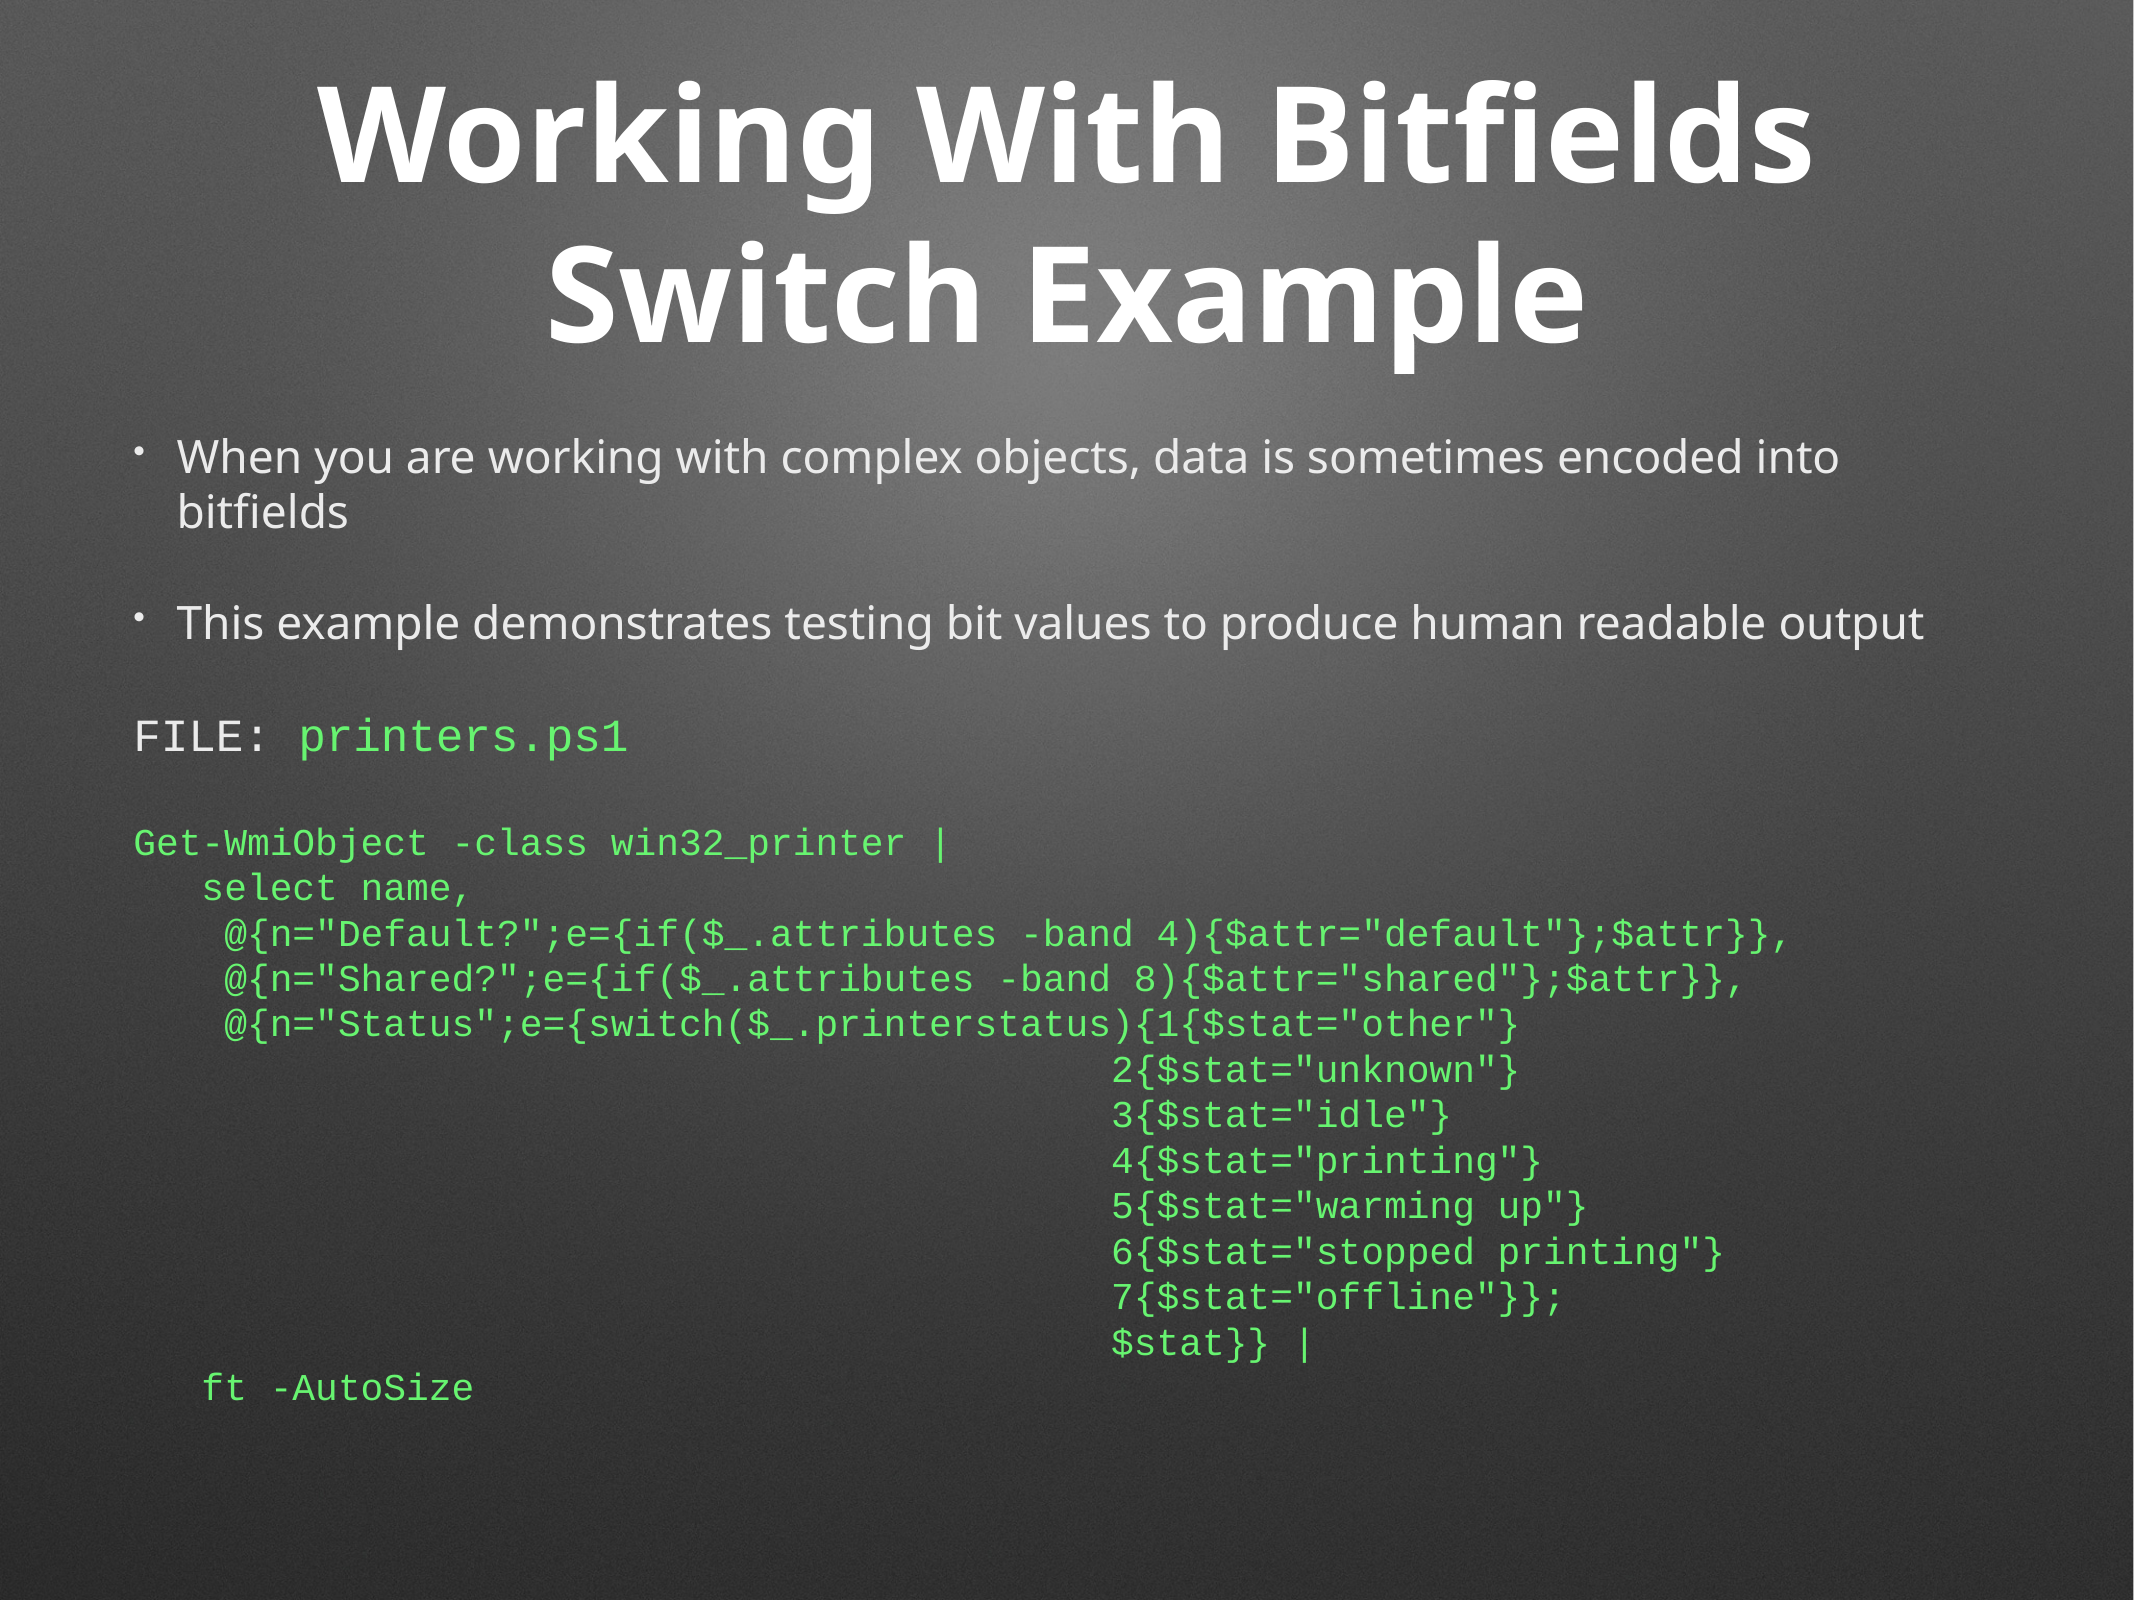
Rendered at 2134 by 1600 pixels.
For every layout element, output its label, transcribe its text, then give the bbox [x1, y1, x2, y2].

list When you are working with complex objects, data is sometimes encoded into bitfields This example demonstrates testing bit values to produce human readable output FILE: printers.ps1 Get-WmiObject -class win32_printer | select name, @{n="Default?";e={if($_.attributes -band 4){$attr="default"};$attr}}, @{n="Shared?";e={if($_.attributes -band 8){$attr="shared"};$attr}}, @{n="Status";e={switch($_.printerstatus){1{$stat="other"} 2{$stat="unknown"} 3{$stat="idle"} 4{$stat="printing"} 5{$stat="warming up"} 6{$stat="stopped printing"} 7{$stat="offline"}}; $stat}} | ft -AutoSize [124, 395, 2009, 1441]
title Working With Bitfields Switch Example [124, 32, 2009, 386]
picture [0, 0, 2134, 1600]
